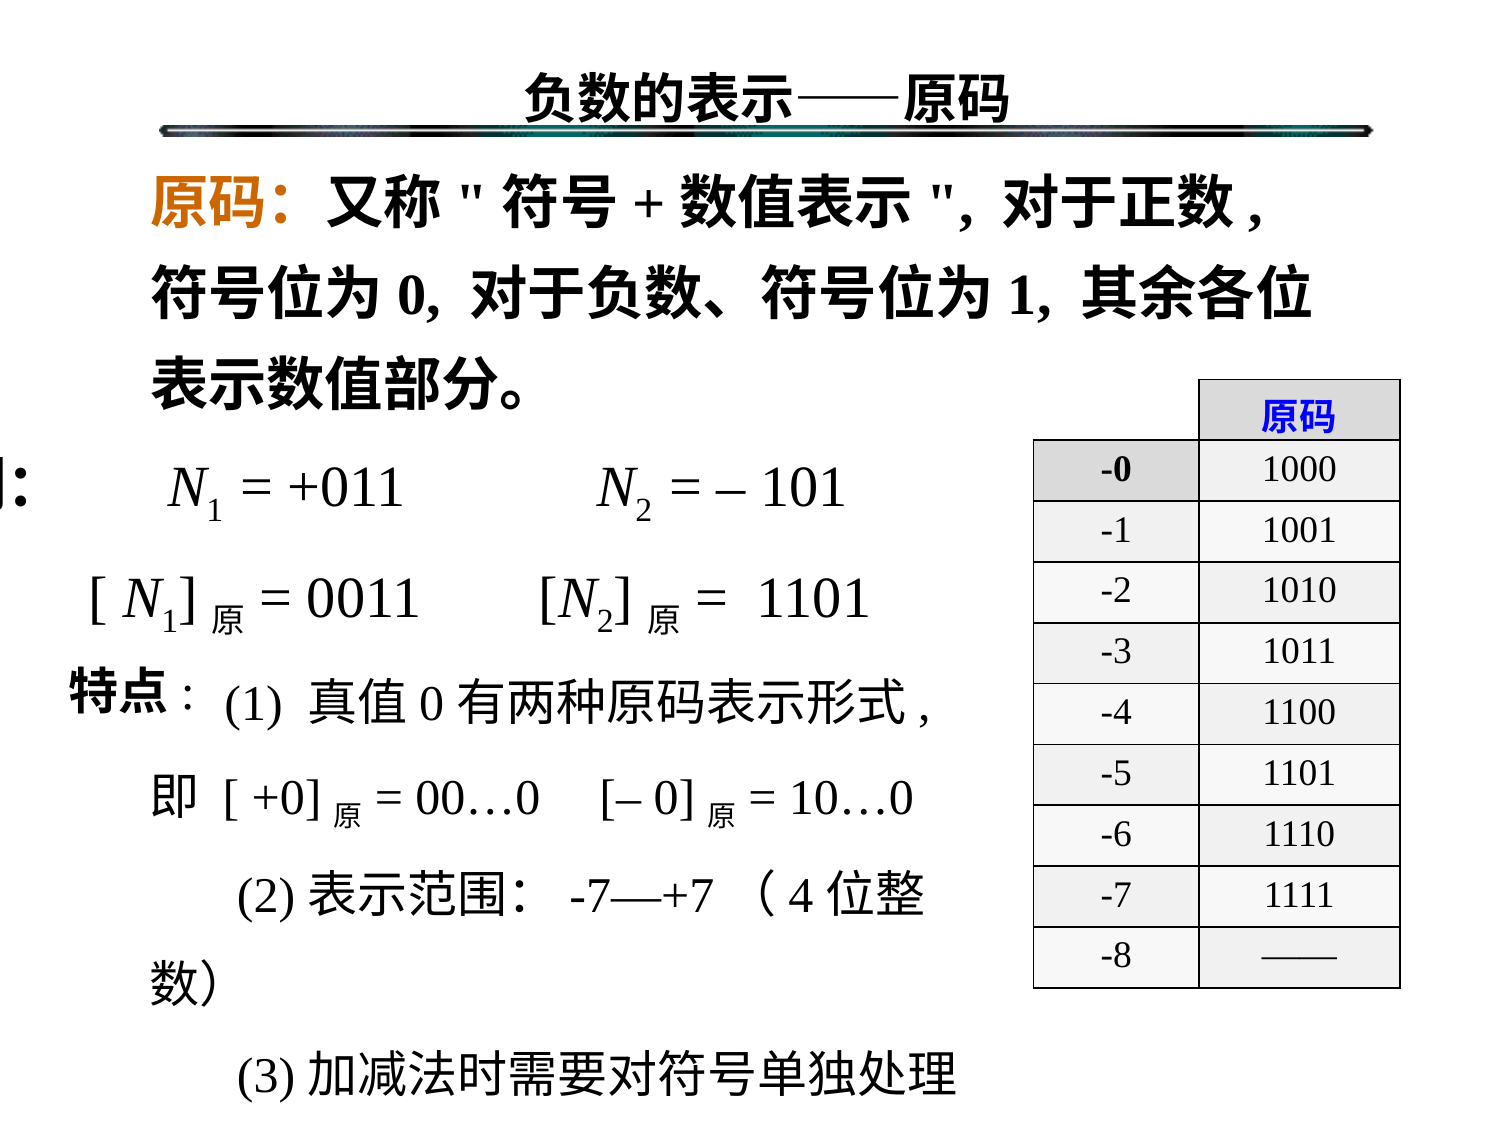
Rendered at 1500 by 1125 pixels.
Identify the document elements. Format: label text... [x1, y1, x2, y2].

table_cell 1101 [1200, 745, 1399, 804]
table_cell -2 [1034, 563, 1198, 622]
table_cell -4 [1034, 684, 1198, 744]
text_box 负数的表示——原码 [159, 56, 1376, 124]
text_box 例： N1 = +011 N2 = – 101 [ N1]原= 0011 [N2]原= 1101 [0, 408, 1144, 647]
table_cell 1100 [1200, 684, 1399, 744]
table_cell —— [1200, 928, 1399, 987]
text_box 原码：又称"符号+数值表示", 对于正数, 符号位为0, 对于负数、符号位为1, 其余各位表示数值部分。 [135, 137, 1353, 425]
table_cell 1111 [1200, 867, 1399, 926]
table_cell 1001 [1200, 502, 1399, 561]
table_cell 1000 [1200, 441, 1399, 500]
text_box (1) 真值0有两种原码表示形式, 即 [ +0]原= 00…0 [– 0]原= 10…0 (2)表示范围：-7—+7（4位整数） (3)加减法时需要对符号单独处理 [134, 632, 985, 1110]
table_cell -3 [1034, 624, 1198, 683]
table_header 原码 [1200, 380, 1399, 439]
picture [159, 125, 1377, 138]
table_cell 1011 [1200, 624, 1399, 683]
table_cell -5 [1034, 745, 1198, 804]
table_cell 1010 [1200, 563, 1399, 622]
table_cell -6 [1034, 806, 1198, 865]
table_cell 1110 [1200, 806, 1399, 865]
text_box 特点: [54, 621, 223, 727]
table_cell -8 [1034, 928, 1198, 987]
table_cell -1 [1034, 502, 1198, 561]
table_cell -7 [1034, 867, 1198, 926]
table_header -0 [1034, 441, 1198, 500]
